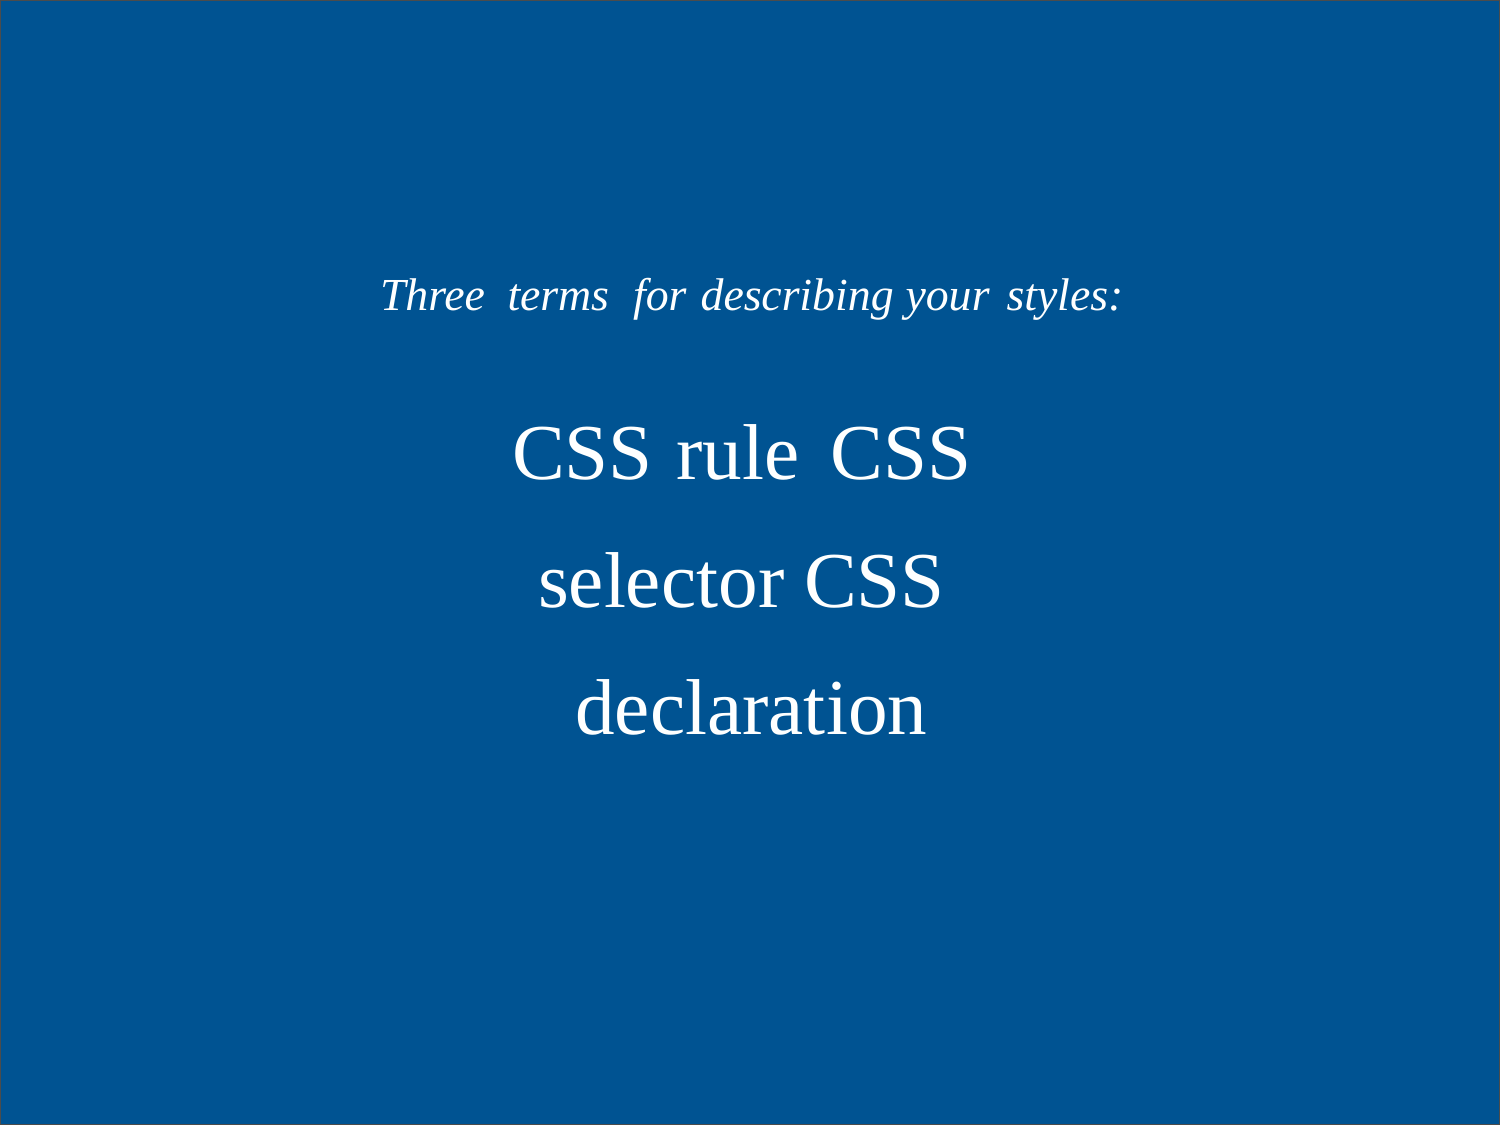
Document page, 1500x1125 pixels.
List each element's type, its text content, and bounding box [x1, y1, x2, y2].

text_box Three terms for describing your styles: CSS rule CSS selector CSS declaration [0, 0, 1500, 1125]
